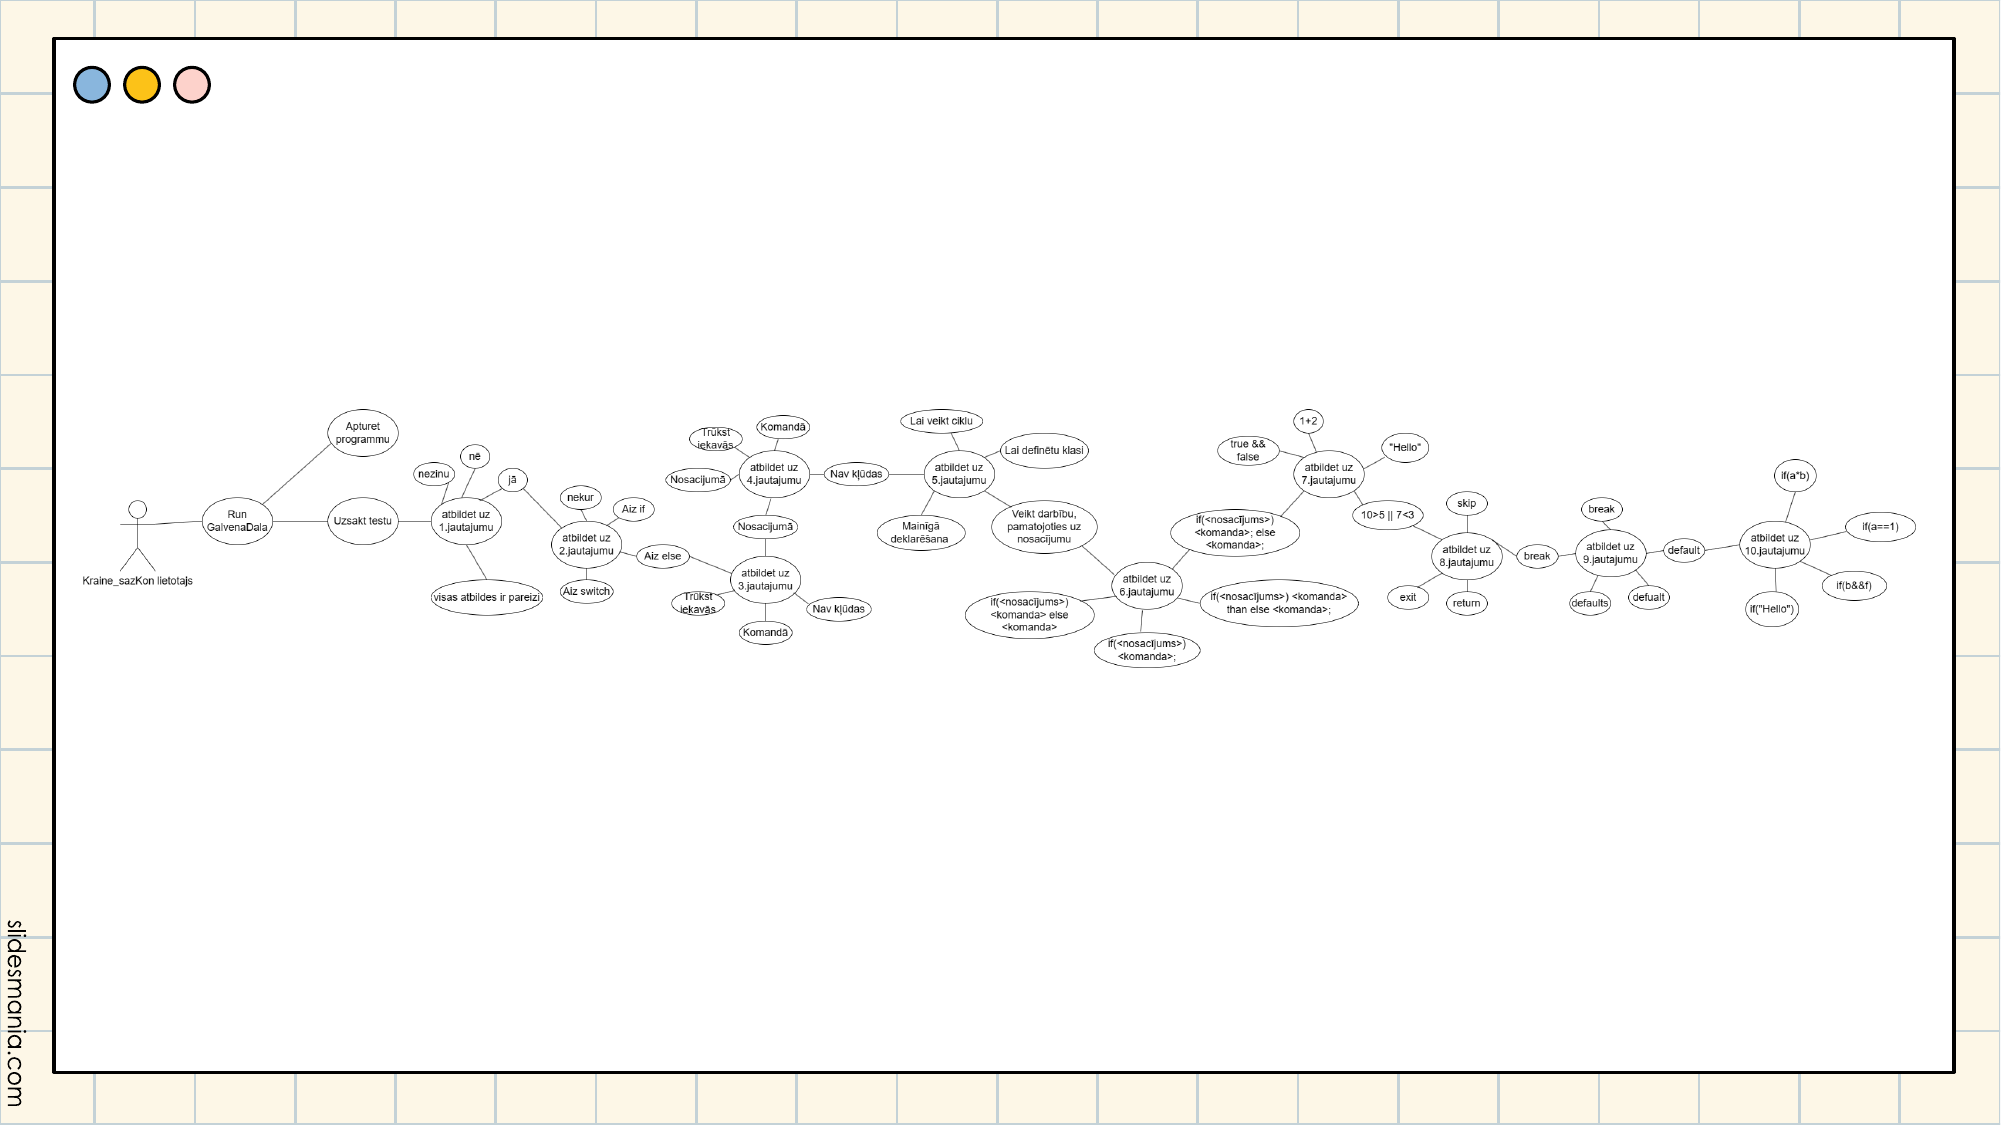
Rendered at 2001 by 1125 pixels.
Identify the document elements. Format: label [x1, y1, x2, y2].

picture [81, 408, 1917, 669]
